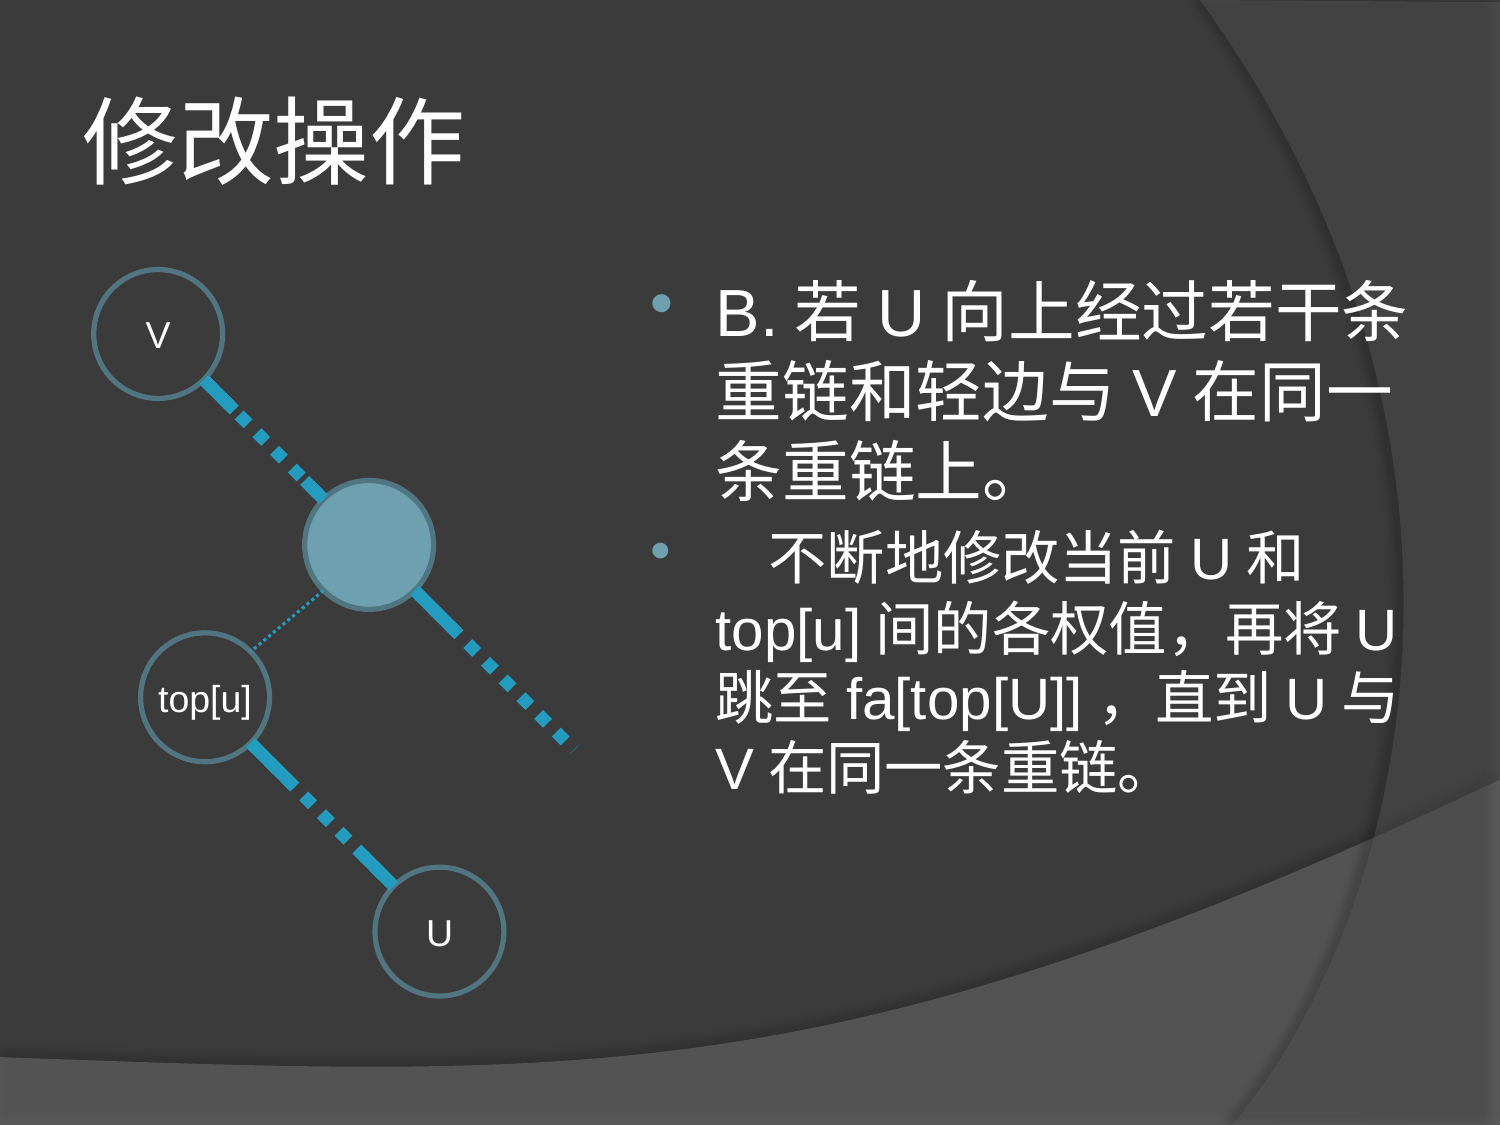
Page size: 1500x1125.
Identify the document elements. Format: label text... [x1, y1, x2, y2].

title 修改操作 [75, 45, 1300, 233]
list B.若U向上经过若干条重链和轻边与V在同一条重链上。 不断地修改当前U和top[u]间的各权值，再将U跳至fa[top[U]]，直到U与V在同一条重链。 [631, 262, 1425, 1035]
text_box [93, 269, 575, 997]
